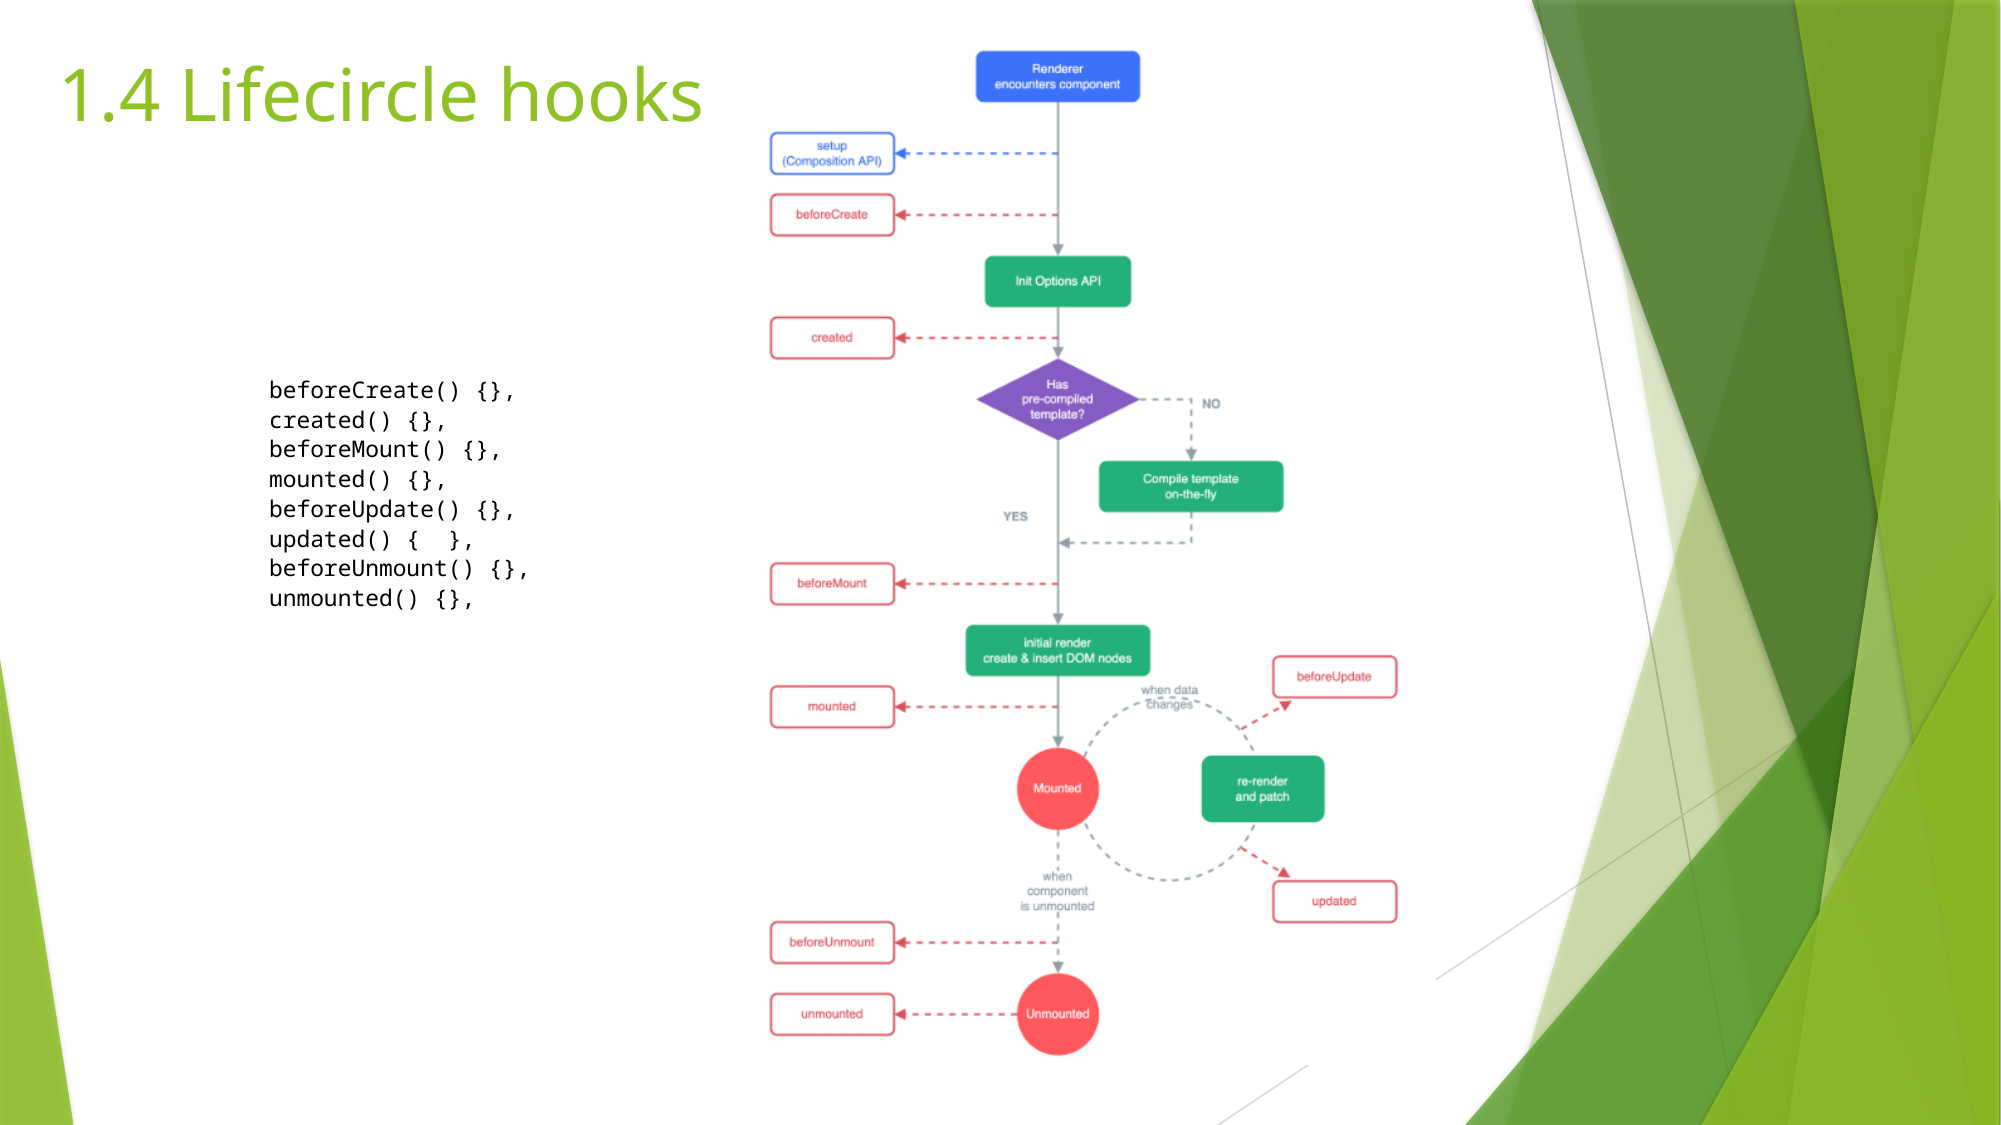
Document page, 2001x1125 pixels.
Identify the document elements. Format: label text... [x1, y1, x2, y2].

picture [737, 24, 1436, 1066]
title 1.4 Lifecircle hooks [43, 41, 723, 147]
text_box beforeCreate() {}, created() {}, beforeMount() {}, mounted() {}, beforeUpdate() {}, updated() { }, beforeUnmount() {}, unmounted() {}, [199, 365, 552, 664]
